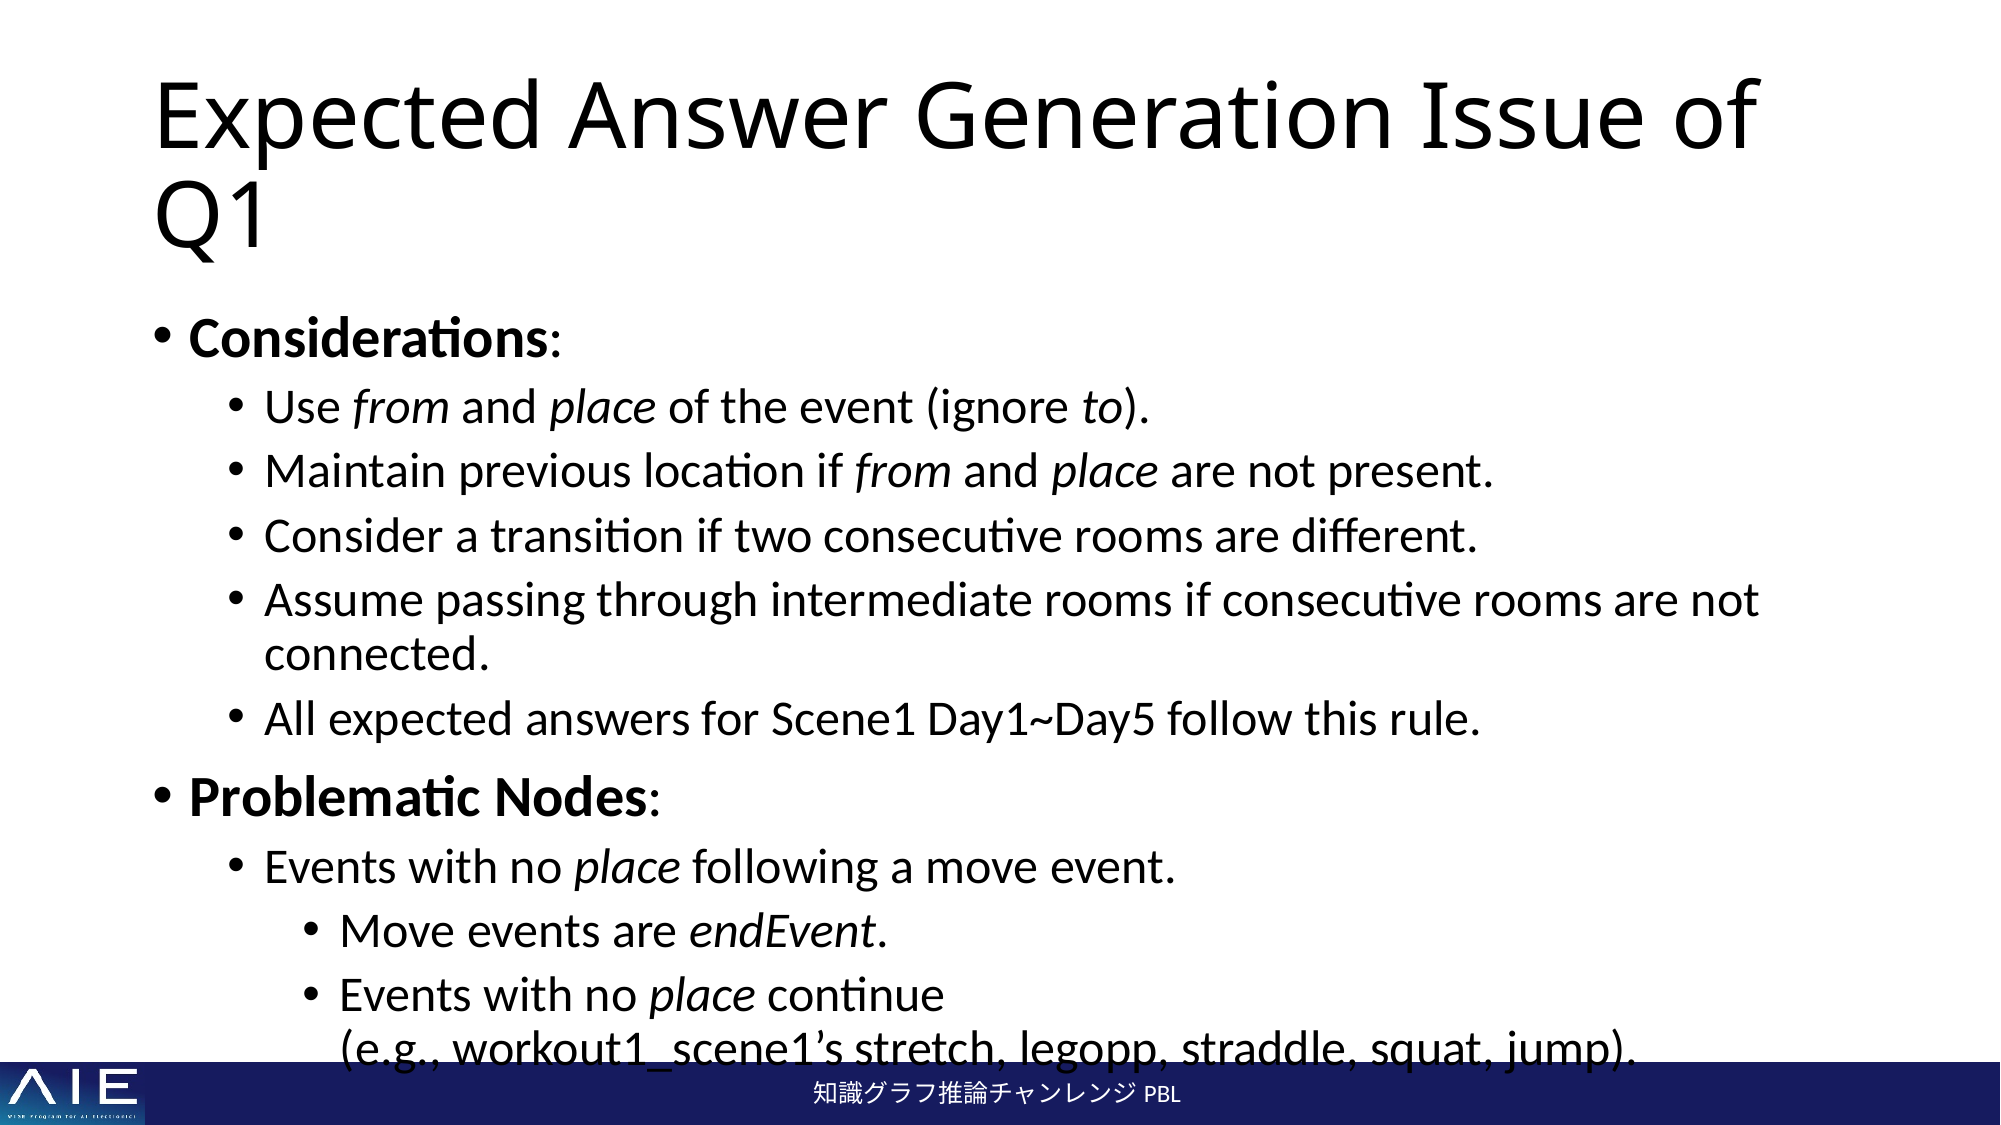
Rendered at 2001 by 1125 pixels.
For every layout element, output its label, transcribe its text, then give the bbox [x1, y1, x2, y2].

list Considerations: Use from and place of the event (ignore to). Maintain previous location if from and place are not present. Consider a transition if two consecutive rooms are different. Assume passing through intermediate rooms if consecutive rooms are not connected. All expected answers for Scene1 Day1~Day5 follow this rule. Problematic Nodes: Events with no place following a move event. Move events are endEvent. Events with no place continue (e.g., workout1_scene1’s stretch, legopp, straddle, squat, jump). [137, 299, 2000, 1014]
footer 知識グラフ推論チャンレンジPBL [662, 1062, 1338, 1123]
title Expected Answer Generation Issue of Q1 [137, 59, 1918, 278]
picture [0, 1062, 2000, 1125]
